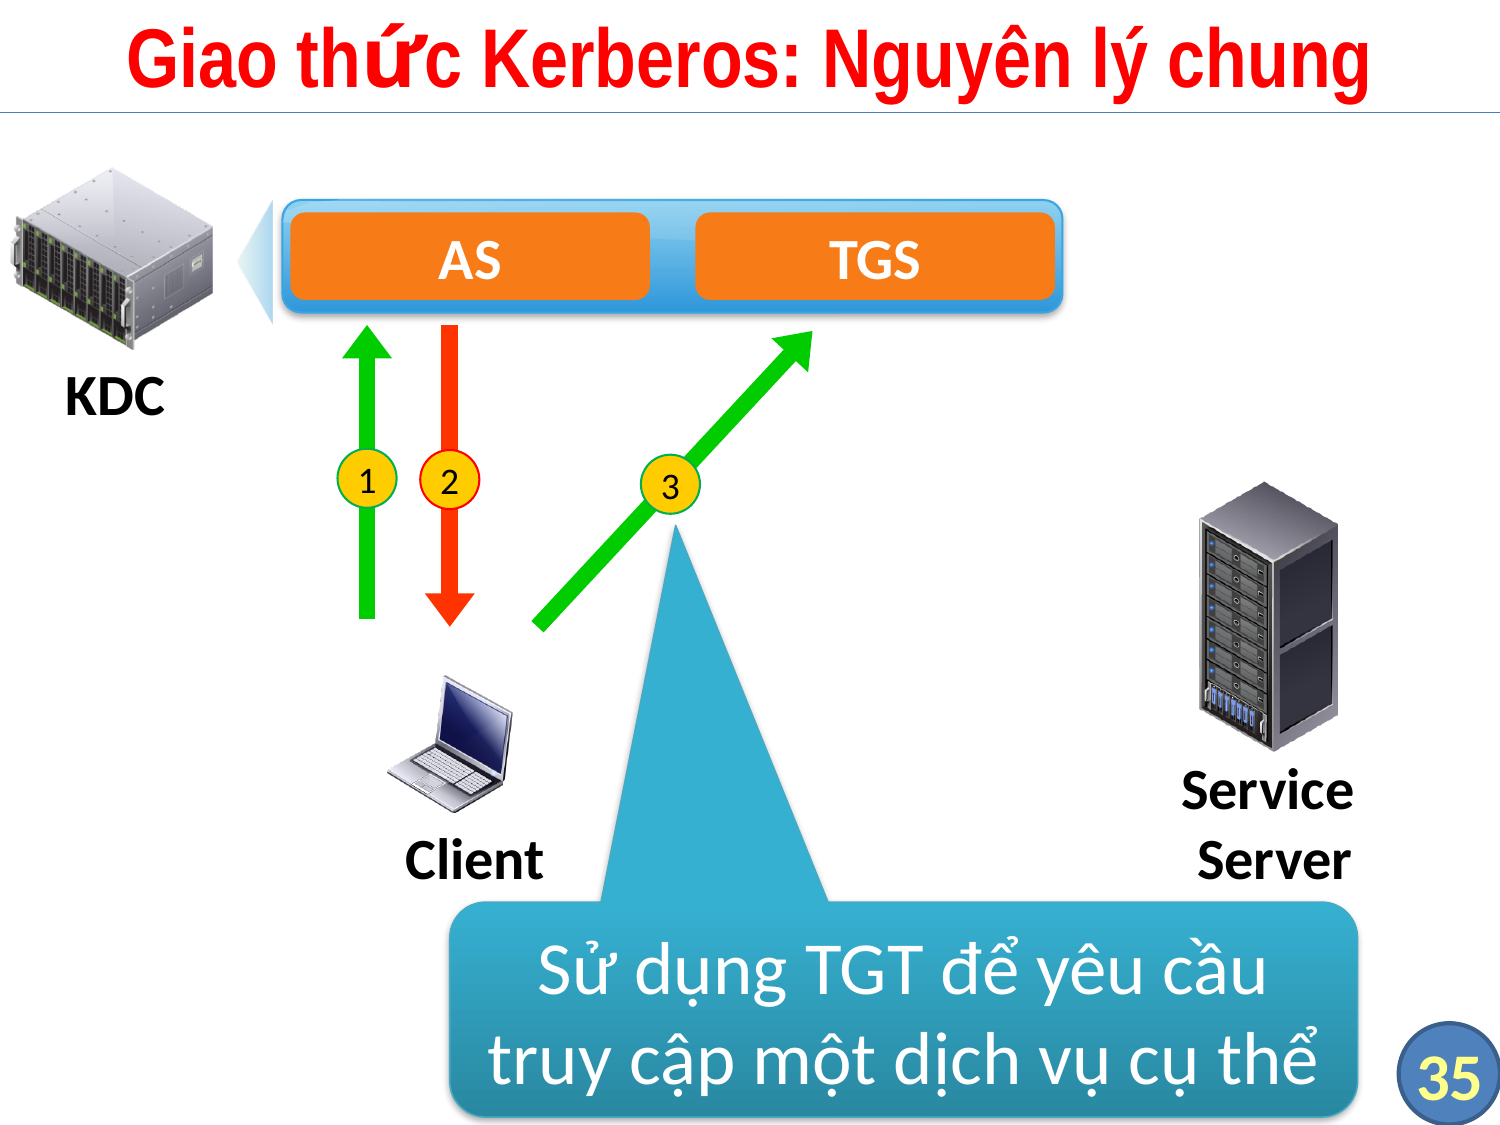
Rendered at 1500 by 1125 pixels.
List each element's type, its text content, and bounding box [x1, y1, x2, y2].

title Giao thức Kerberos: Nguyên lý chung [0, 0, 1500, 113]
text_box Sử dụng TGT để yêu cầu truy cập một dịch vụ cụ thể [448, 636, 1359, 1118]
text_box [337, 324, 397, 620]
slide_number 35 [1399, 1023, 1500, 1125]
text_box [1164, 481, 1385, 901]
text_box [537, 330, 813, 627]
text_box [10, 167, 1063, 436]
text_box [369, 347, 531, 604]
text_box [387, 675, 562, 901]
